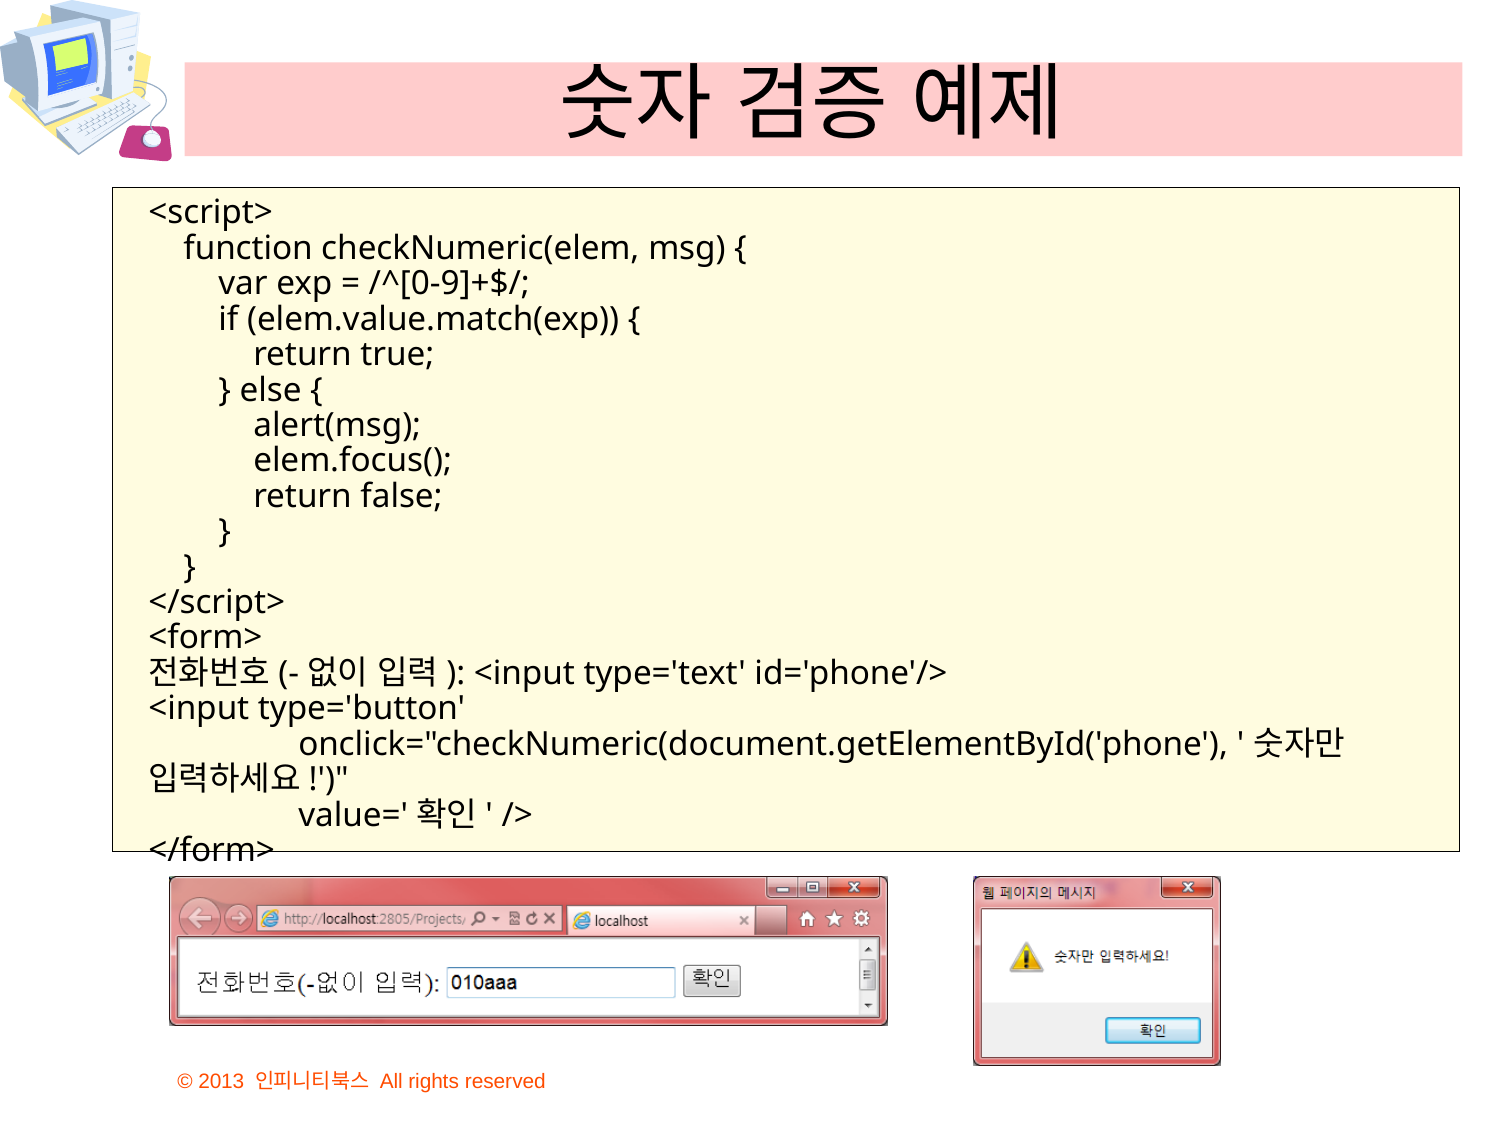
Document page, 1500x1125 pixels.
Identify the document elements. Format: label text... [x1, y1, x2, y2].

text_box <script> function checkNumeric(elem, msg) { var exp = /^[0-9]+$/; if (elem.value.match(exp)) { return true; } else { alert(msg); elem.focus(); return false; } } </script> <form> 전화번호(-없이 입력): <input type='text' id='phone'/> <input type='button' onclick="checkNumeric(document.getElementById('phone'), '숫자만 입력하세요!')" value='확인' /> </form> [112, 187, 1460, 852]
picture [973, 876, 1221, 1067]
title 숫자 검증 예제 [184, 62, 1463, 157]
picture [168, 876, 888, 1027]
